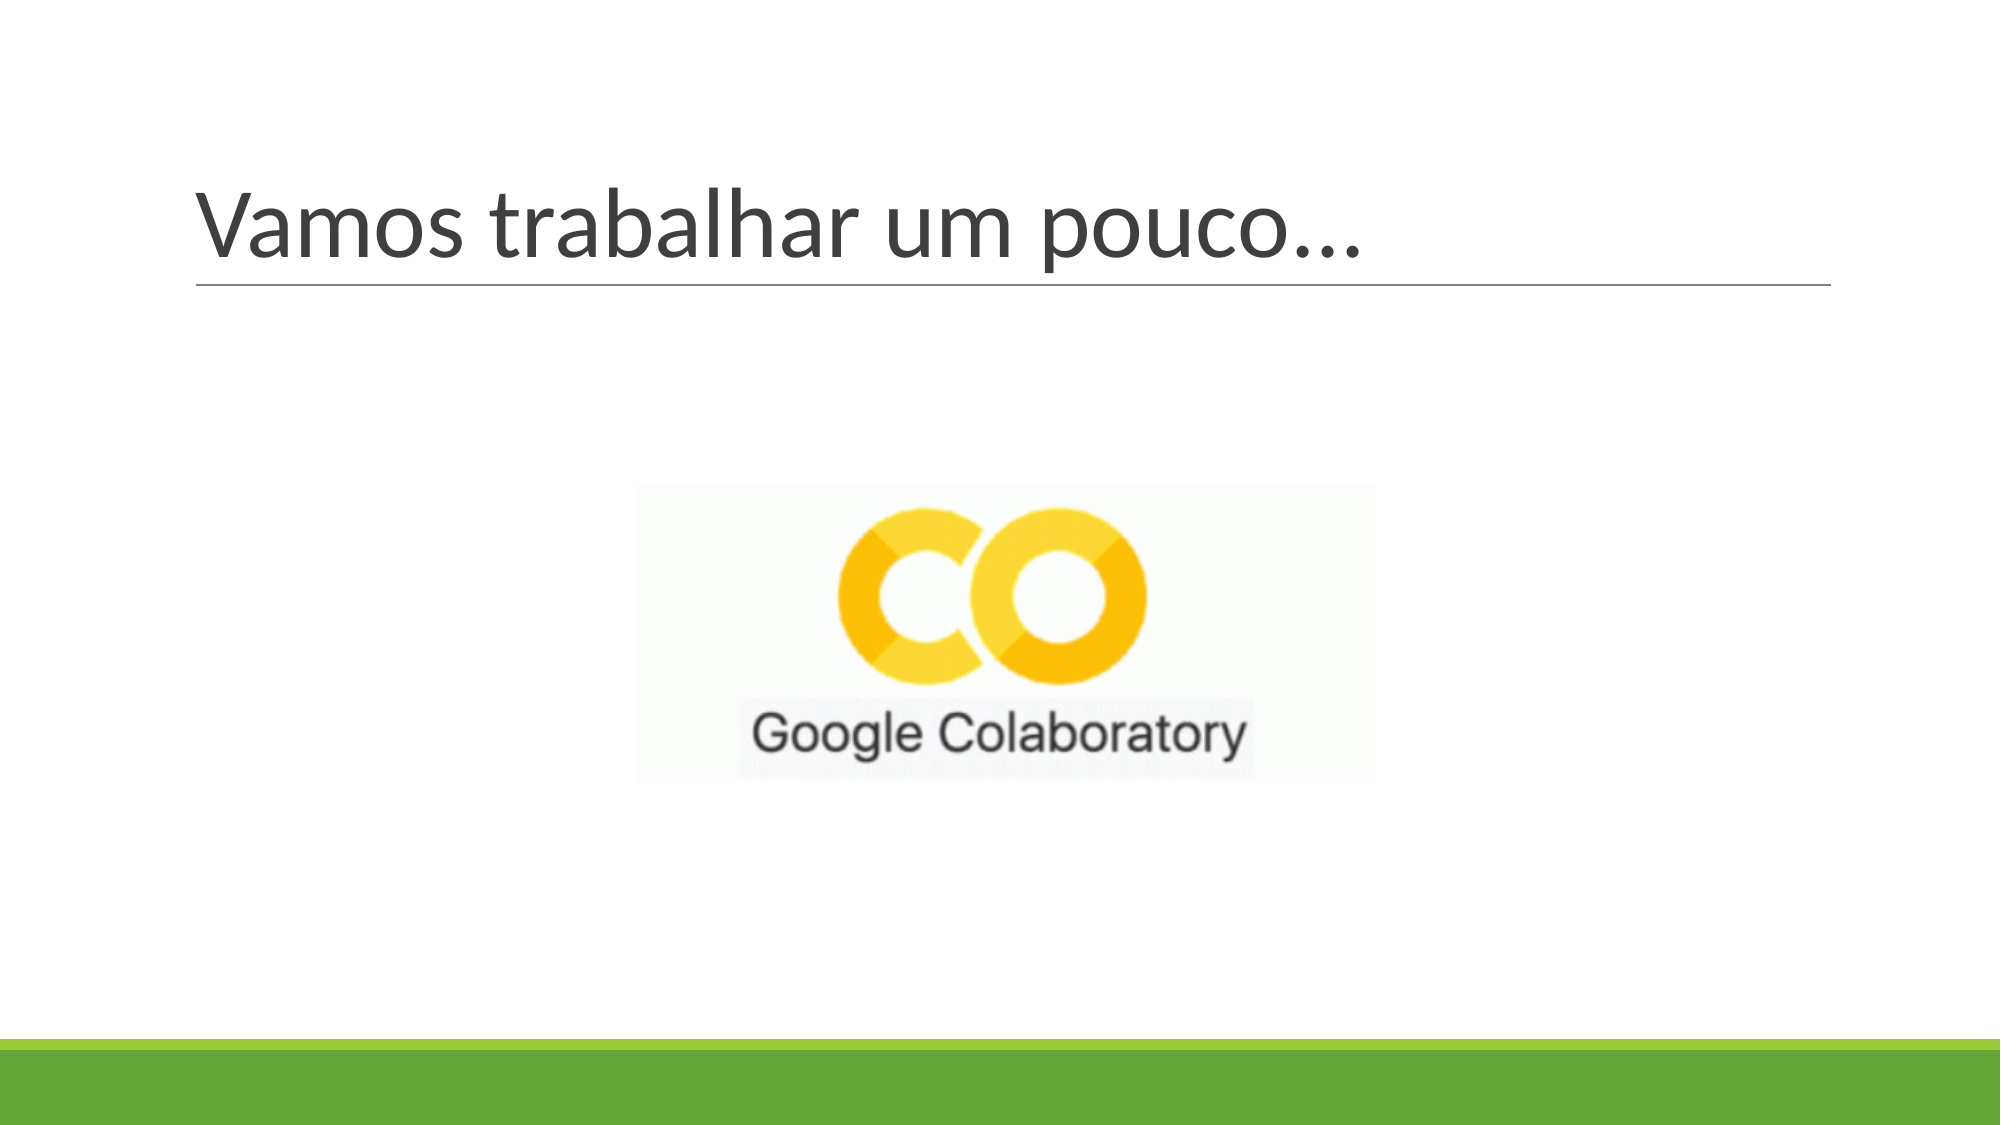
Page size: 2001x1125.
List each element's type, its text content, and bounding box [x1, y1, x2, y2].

title Vamos trabalhar um pouco... [180, 47, 1830, 285]
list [635, 484, 1375, 782]
